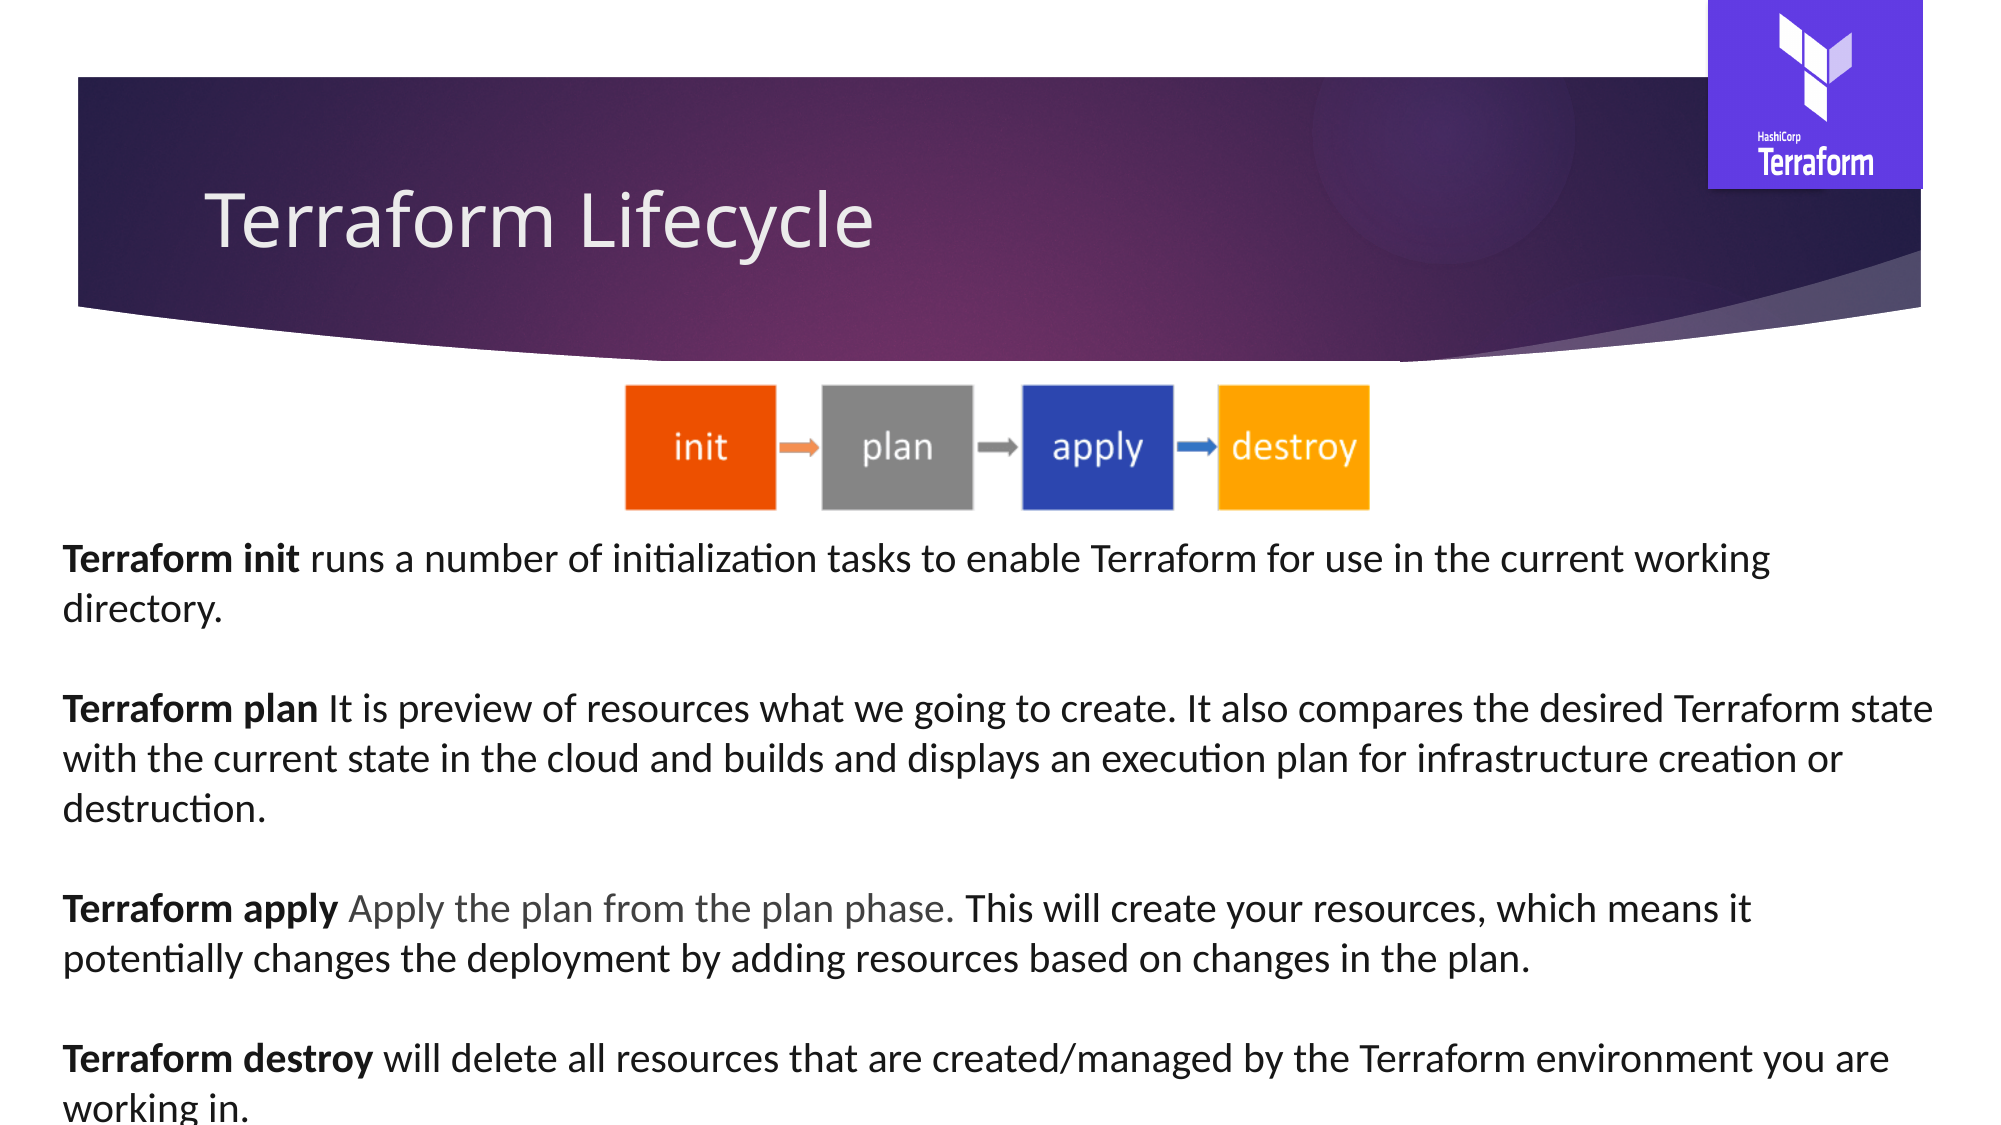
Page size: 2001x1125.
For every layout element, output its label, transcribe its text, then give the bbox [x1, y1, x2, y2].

picture [1708, 0, 1923, 189]
title Terraform Lifecycle [189, 159, 1627, 276]
text_box Terraform init runs a number of initialization tasks to enable Terraform for use in the current working directory. Terraform plan It is preview of resources what we going to create. It also compares the desired Terraform state with the current state in the cloud and builds and displays an execution plan for infrastructure creation or destruction. Terraform apply Apply the plan from the plan phase. This will create your resources, which means it potentially changes the deployment by adding resources based on changes in the plan. Terraform destroy will delete all resources that are created/managed by the Terraform environment you are working in. [48, 523, 1952, 1125]
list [599, 360, 1400, 532]
